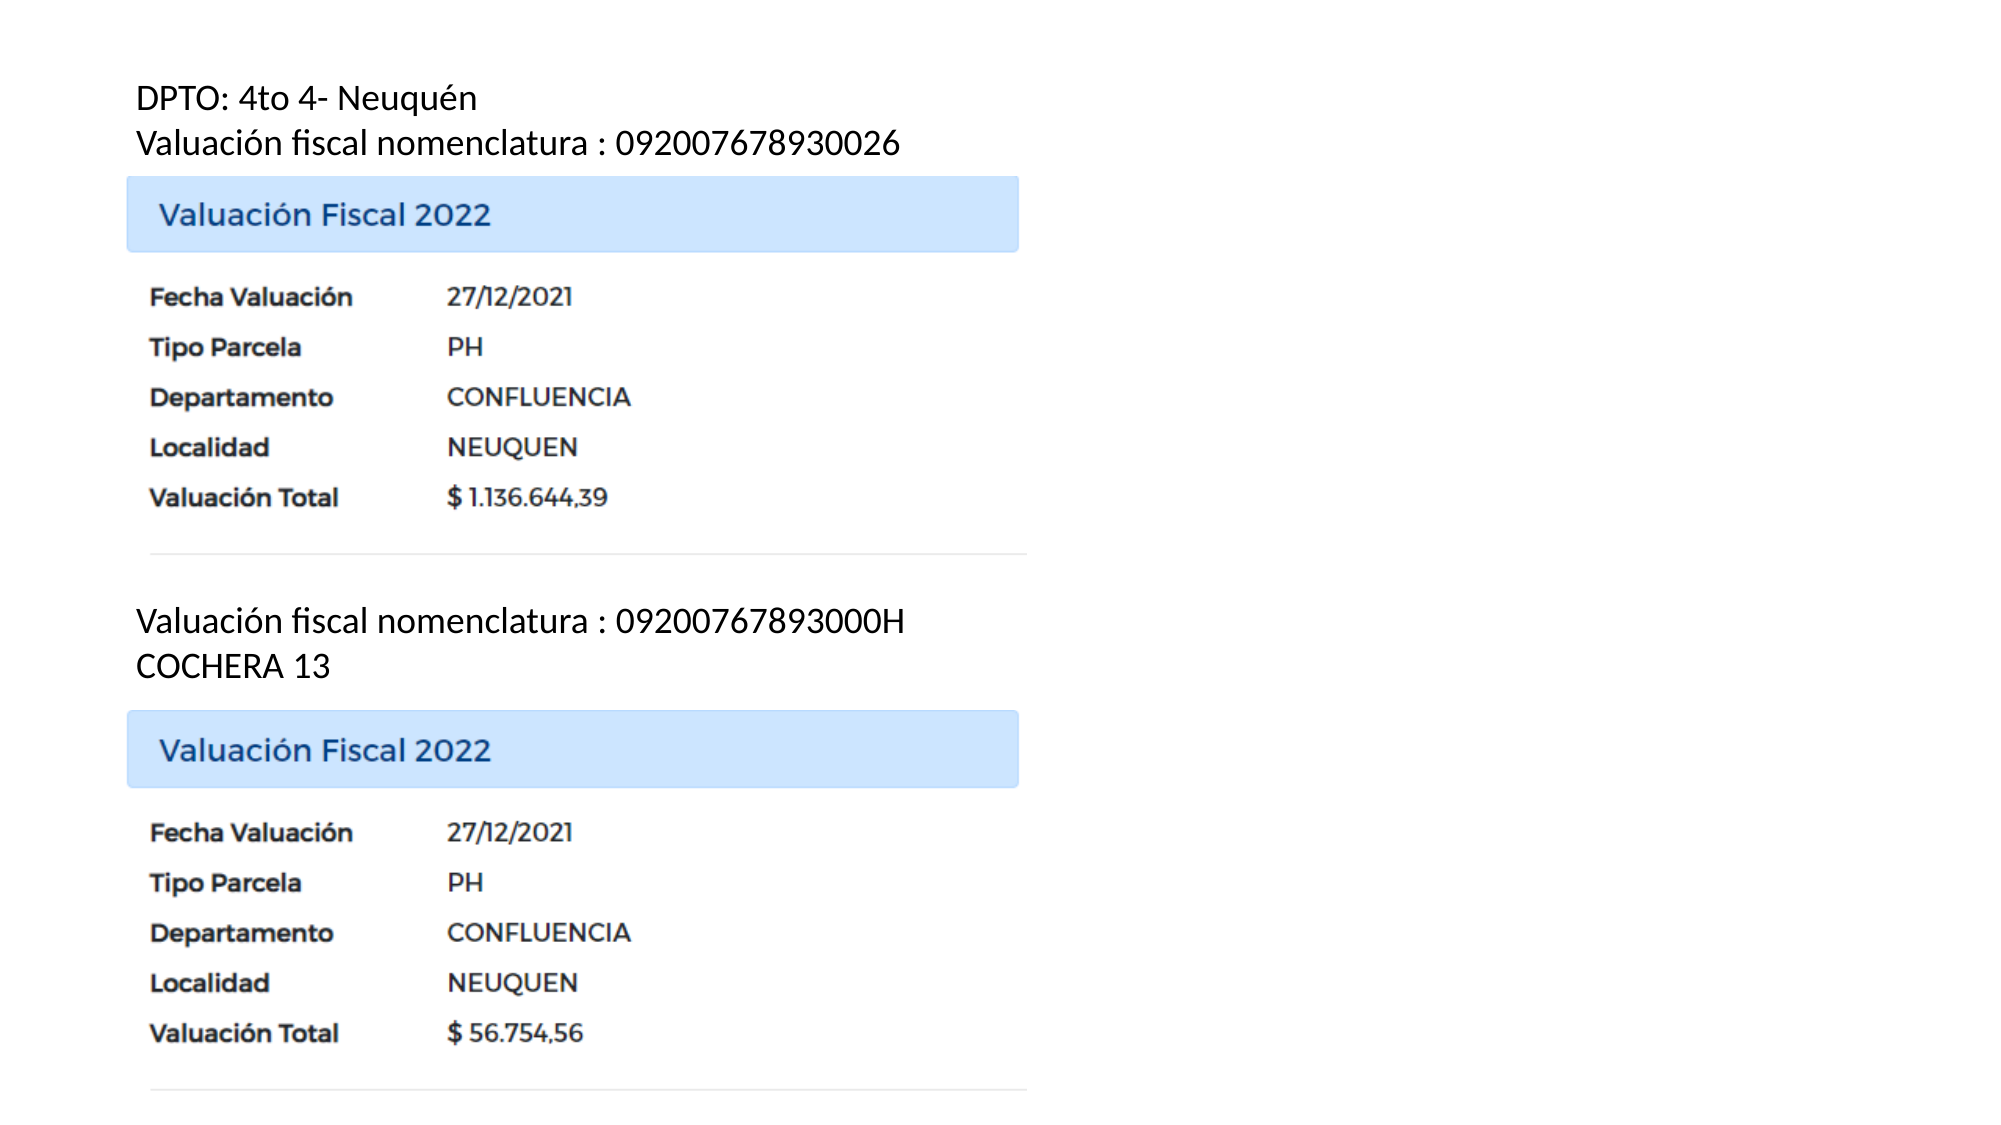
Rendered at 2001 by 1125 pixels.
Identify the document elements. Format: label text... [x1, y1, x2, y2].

text_box DPTO: 4to 4- Neuquén Valuación fiscal nomenclatura : 092007678930026 [121, 65, 1259, 171]
text_box Valuación fiscal nomenclatura : 09200767893000H COCHERA 13 [121, 588, 1390, 694]
picture [116, 176, 1027, 563]
picture [121, 710, 1027, 1105]
